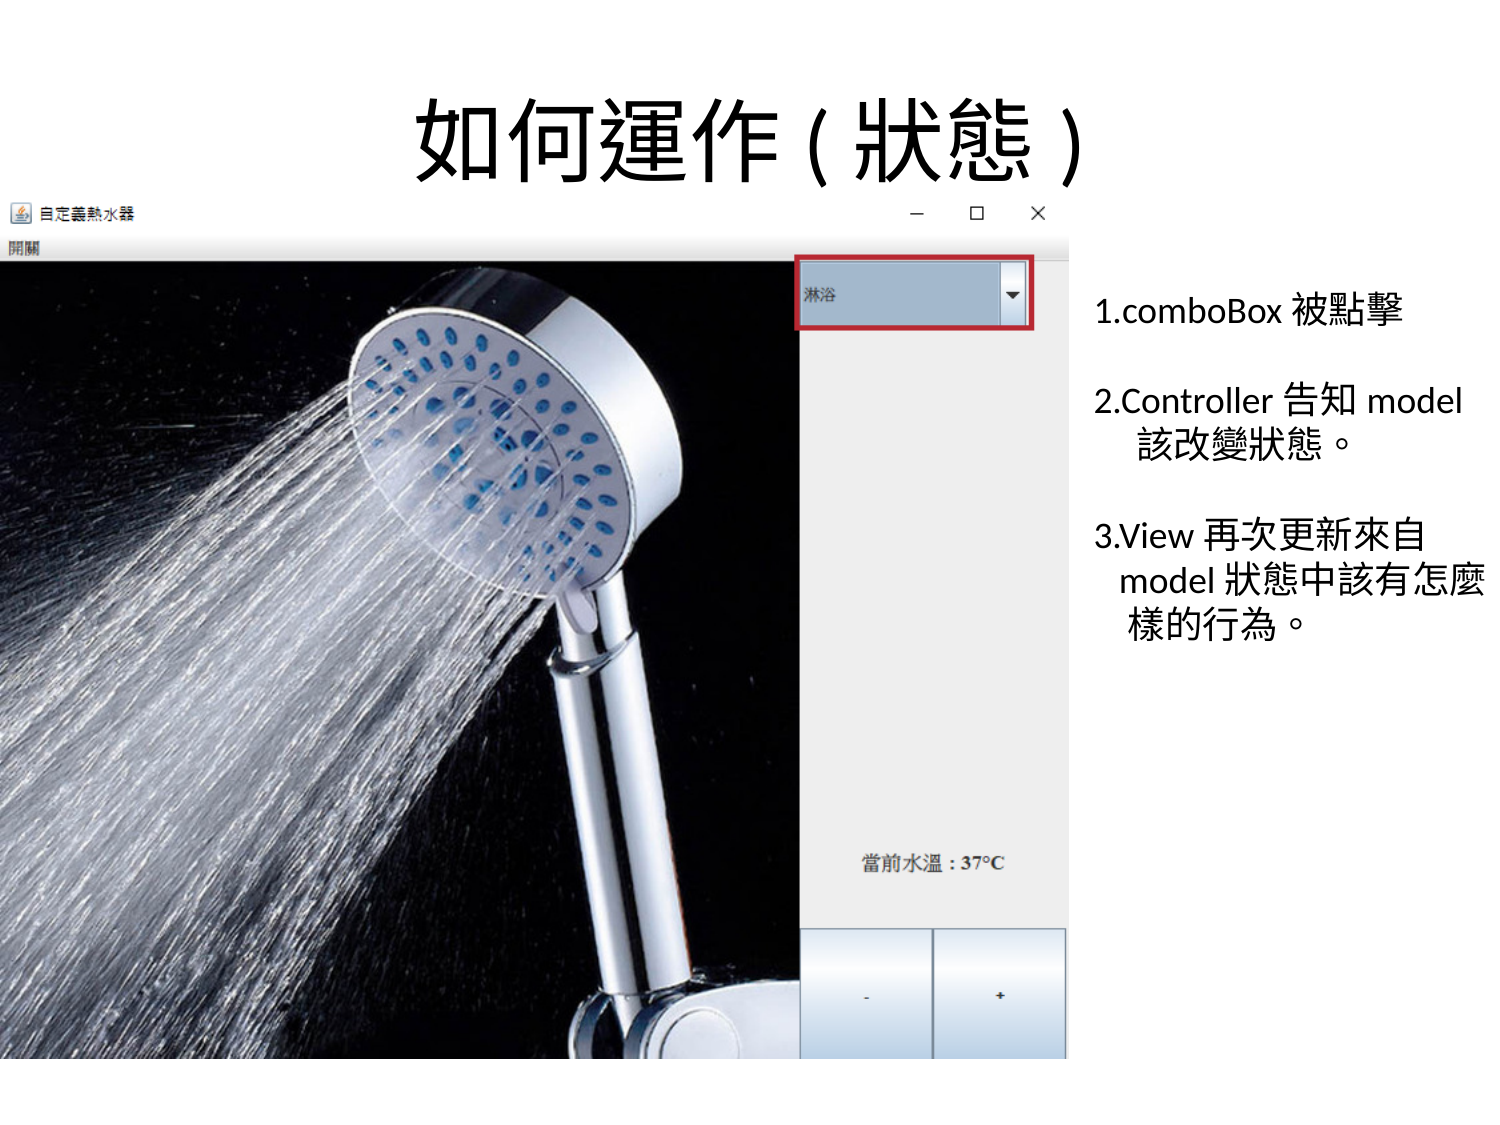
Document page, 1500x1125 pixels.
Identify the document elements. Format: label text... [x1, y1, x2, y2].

title 如何運作(狀態) [75, 45, 1425, 233]
picture [0, 196, 1070, 1060]
text_box 1.comboBox被點擊 2.Controller告知model 該改變狀態。 3.View再次更新來自 model狀態中該有怎麼 樣的行為。 [1078, 278, 1500, 654]
